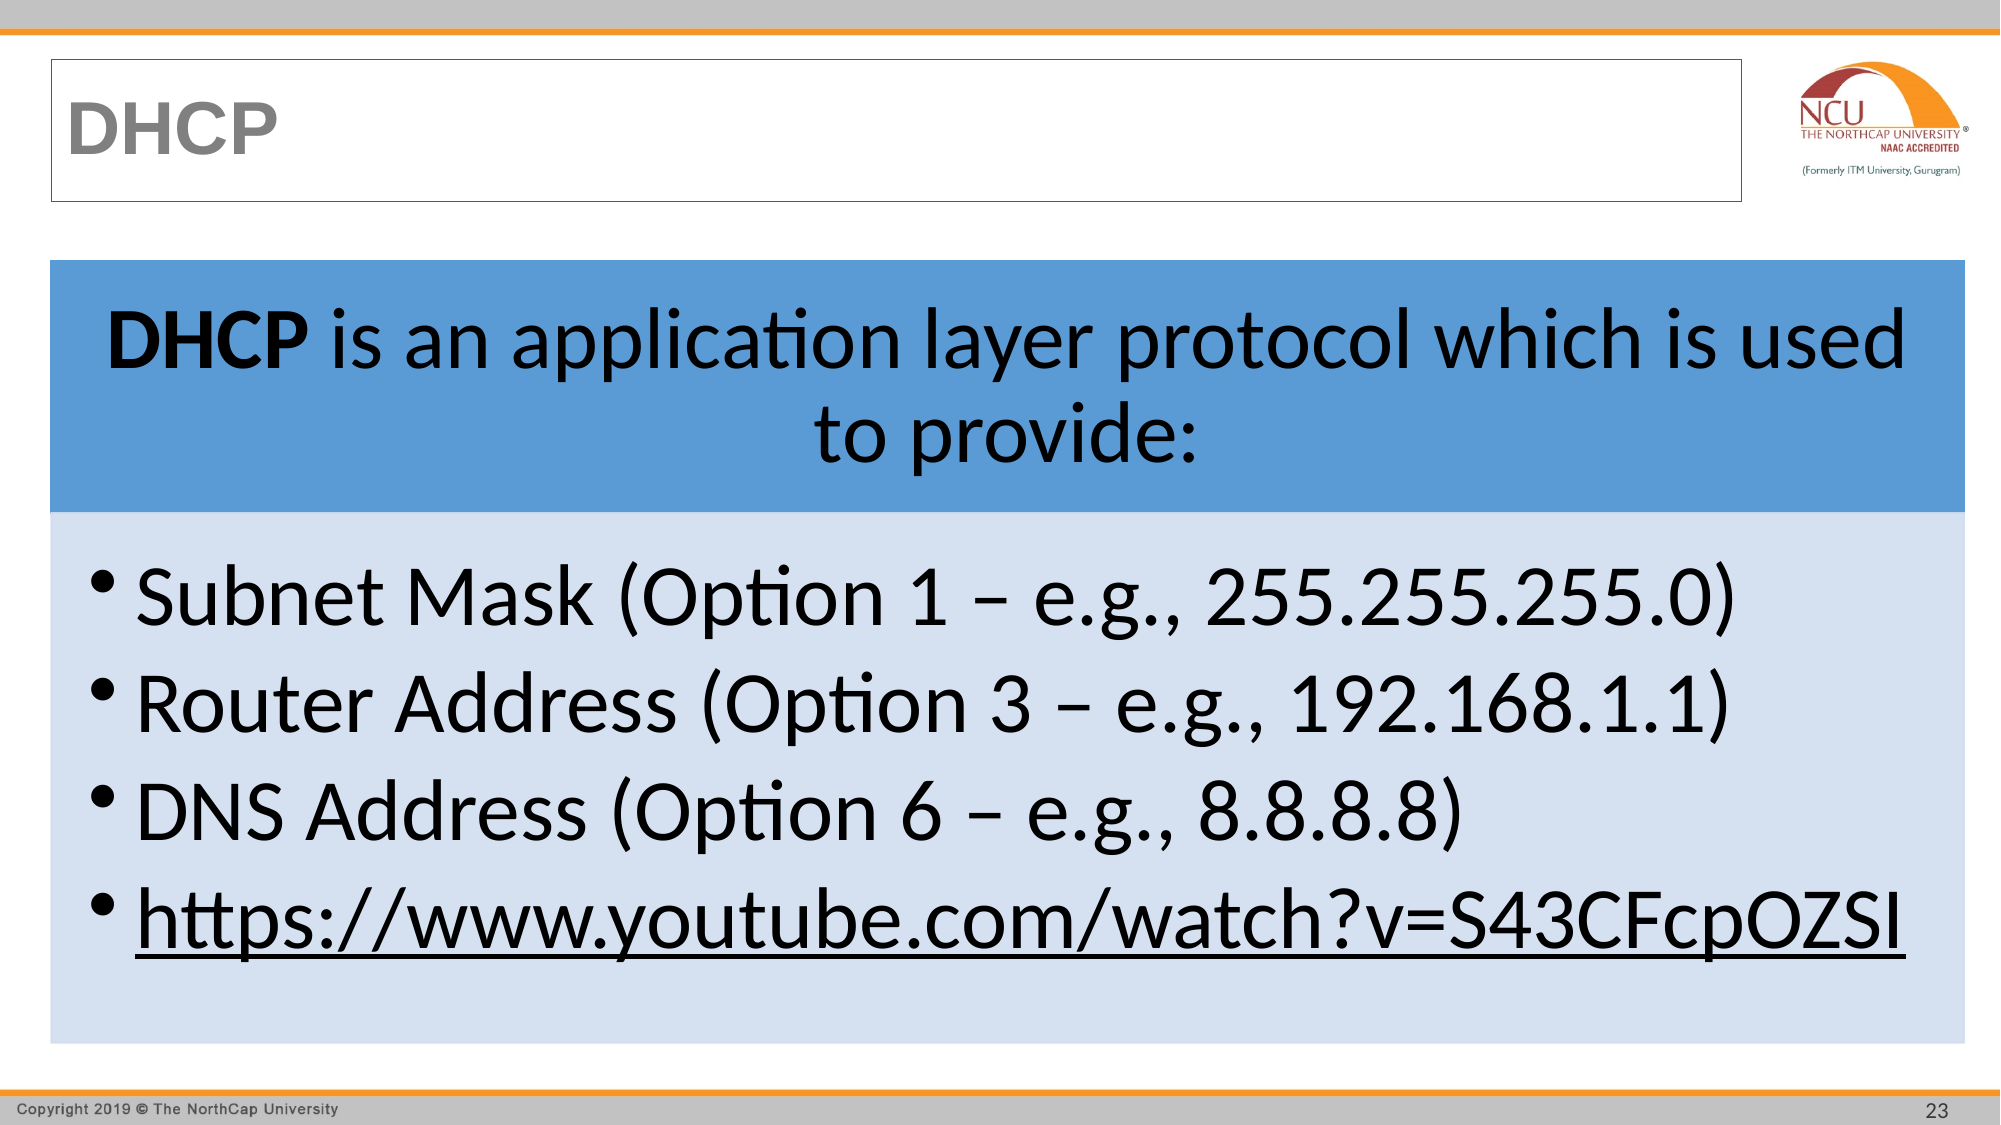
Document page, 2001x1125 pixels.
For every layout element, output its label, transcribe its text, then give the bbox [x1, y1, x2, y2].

title DHCP [51, 59, 1742, 202]
picture [0, 0, 2000, 1125]
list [51, 233, 1964, 1071]
slide_number 23 [1791, 1094, 1964, 1125]
